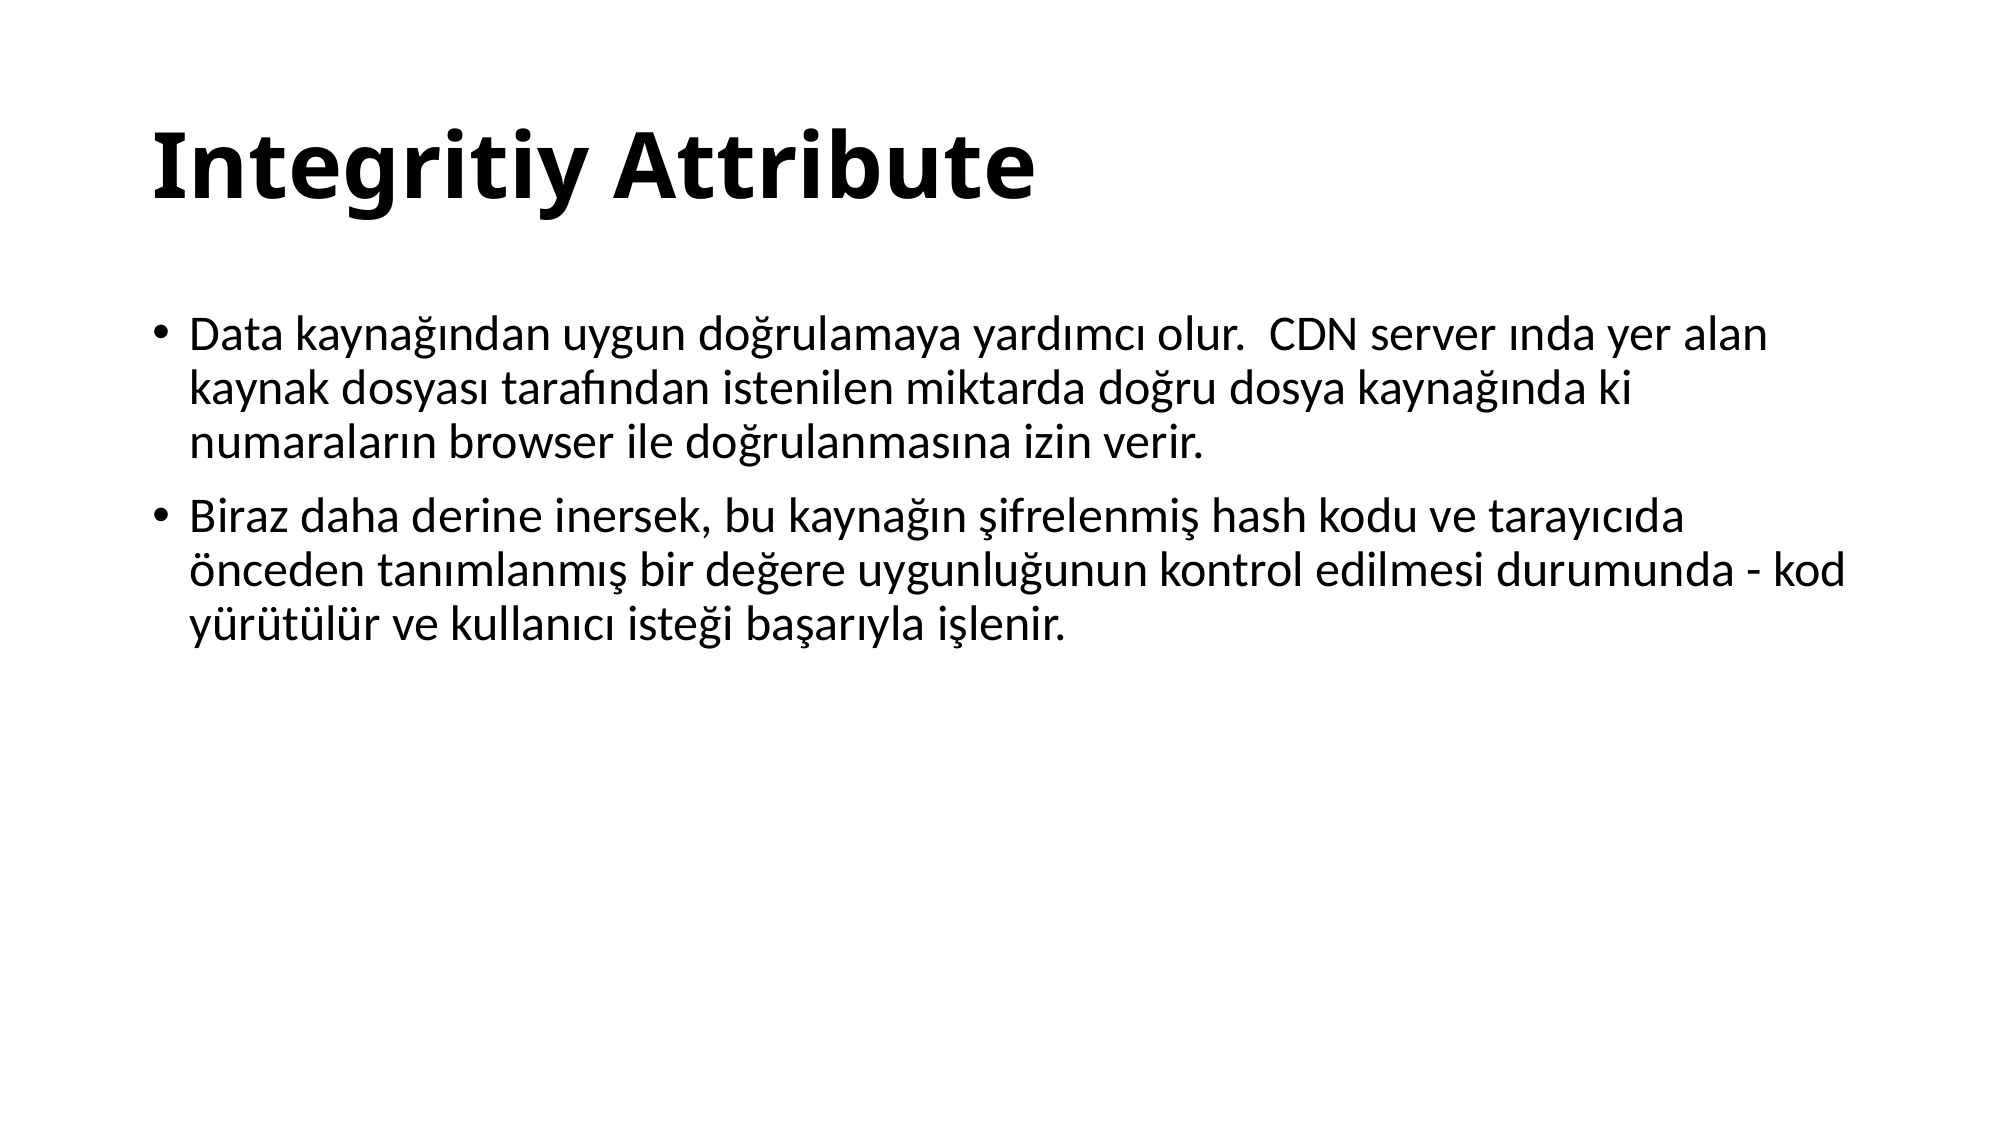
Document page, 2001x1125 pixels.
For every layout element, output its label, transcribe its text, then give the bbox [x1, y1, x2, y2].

list Data kaynağından uygun doğrulamaya yardımcı olur. CDN server ında yer alan kaynak dosyası tarafından istenilen miktarda doğru dosya kaynağında ki numaraların browser ile doğrulanmasına izin verir. Biraz daha derine inersek, bu kaynağın şifrelenmiş hash kodu ve tarayıcıda önceden tanımlanmış bir değere uygunluğunun kontrol edilmesi durumunda - kod yürütülür ve kullanıcı isteği başarıyla işlenir. [137, 299, 1863, 1014]
title Integritiy Attribute [137, 59, 1863, 278]
